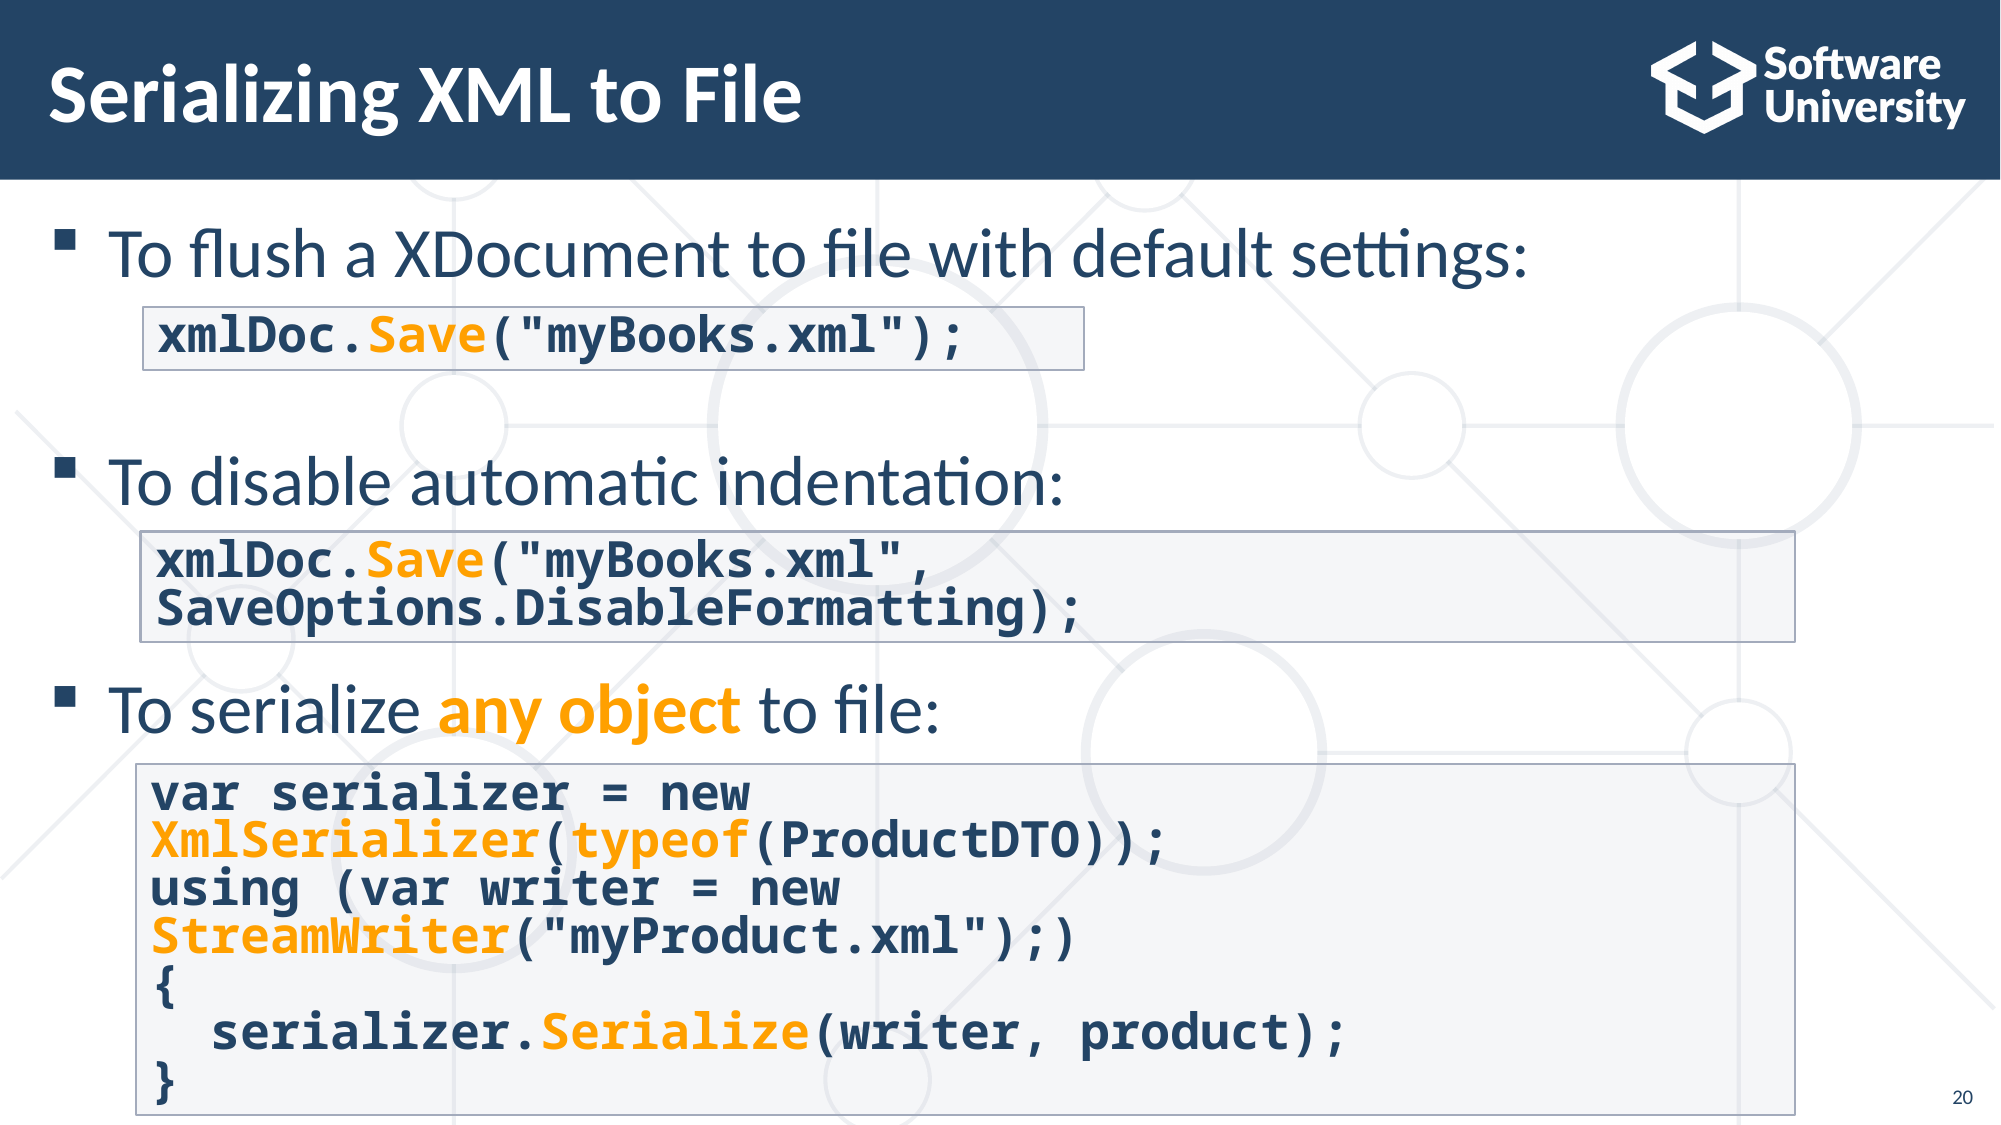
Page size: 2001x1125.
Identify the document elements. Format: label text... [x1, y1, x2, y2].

text_box xmlDoc.Save("myBooks.xml", SaveOptions.DisableFormatting); [140, 531, 1796, 643]
slide_number 20 [1927, 1067, 1989, 1117]
text_box var serializer = new XmlSerializer(typeof(ProductDTO)); using (var writer = new StreamWriter("myProduct.xml");) { serializer.Serialize(writer, product); } [135, 764, 1796, 1115]
picture [1651, 41, 1966, 134]
title Serializing XML to File [31, 16, 1625, 162]
list To flush a XDocument to file with default settings: To disable automatic indentation: To serialize any object to file: [31, 196, 1970, 1104]
text_box xmlDoc.Save("myBooks.xml"); [142, 307, 1084, 370]
